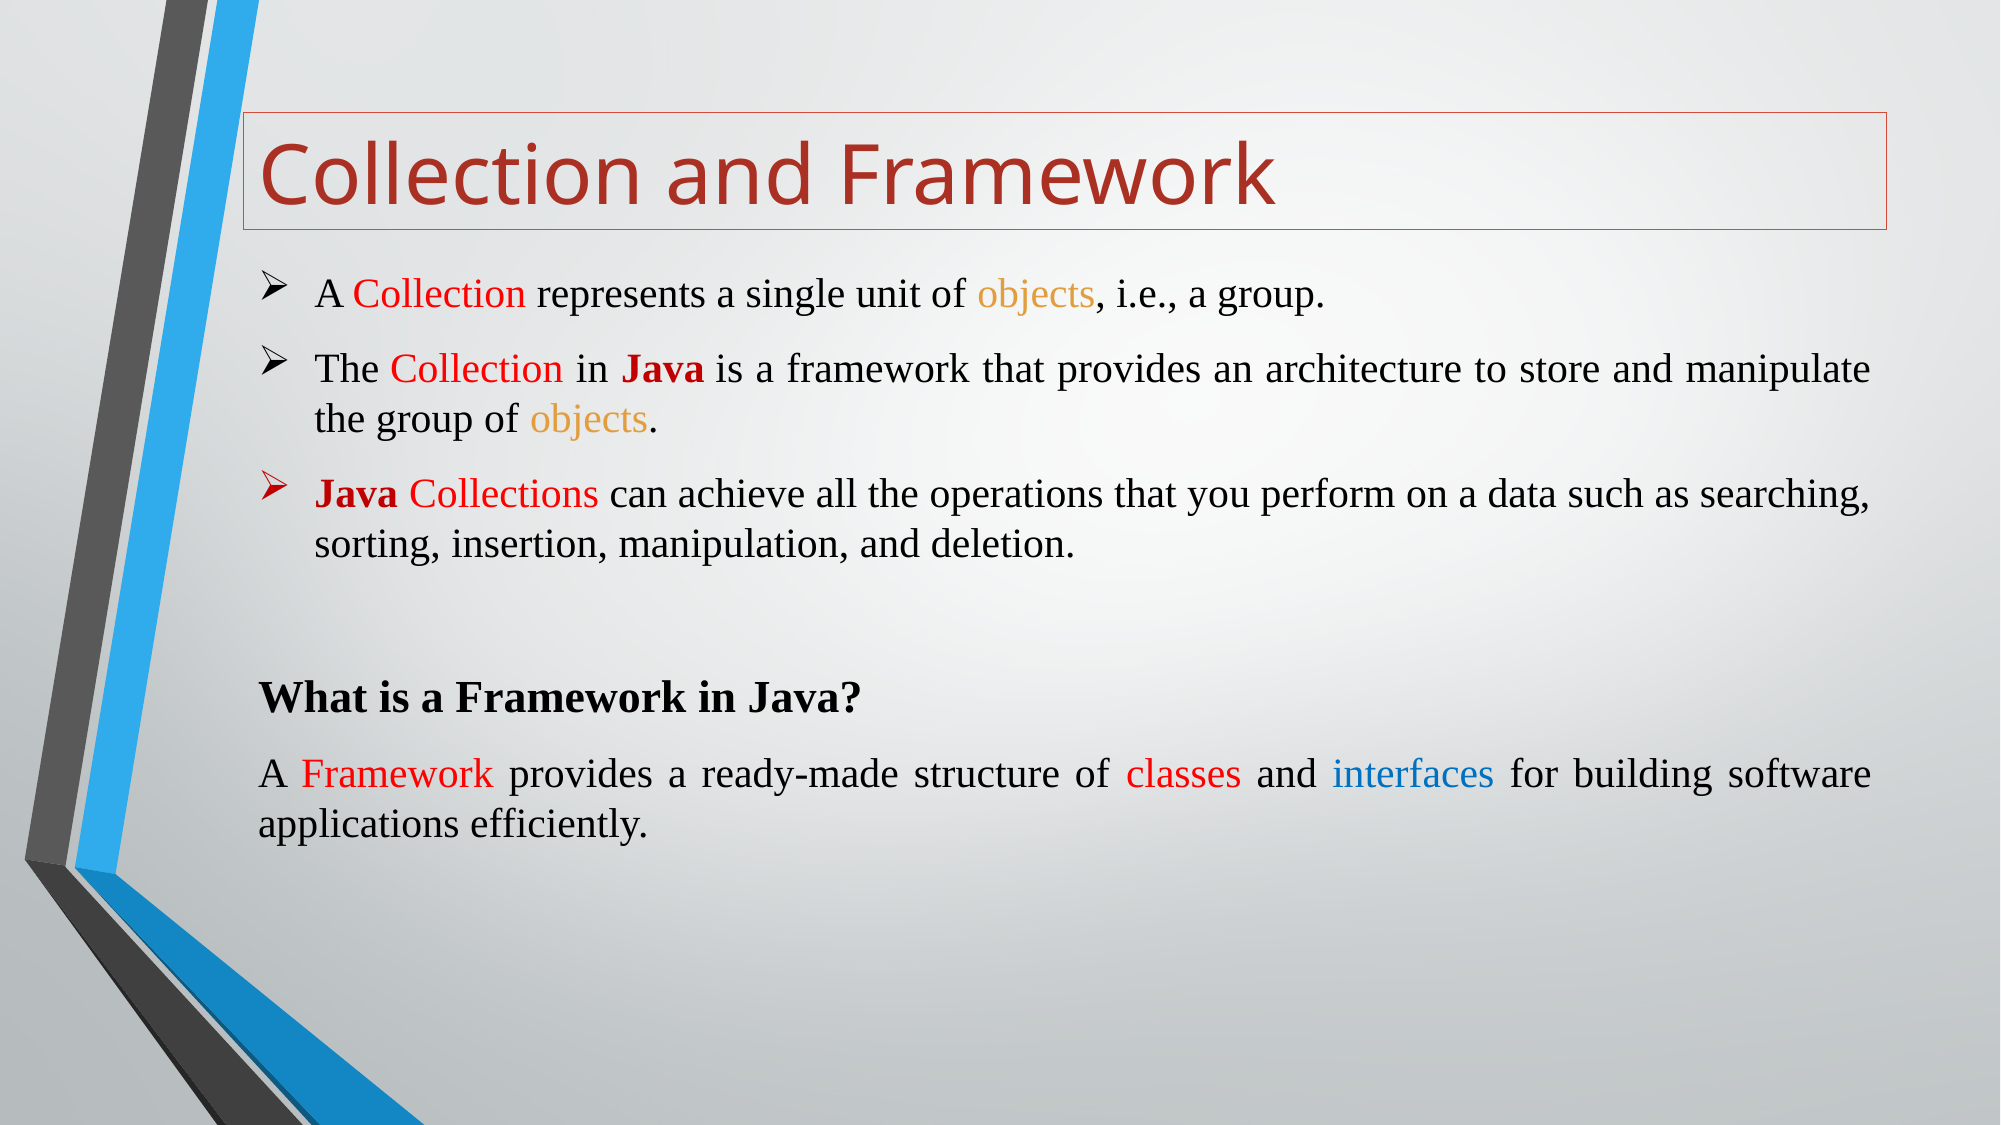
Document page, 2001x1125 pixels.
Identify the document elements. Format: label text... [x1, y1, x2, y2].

title Collection and Framework [243, 112, 1887, 230]
text_box A Collection represents a single unit of objects, i.e., a group. The Collection in Java is a framework that provides an architecture to store and manipulate the group of objects. Java Collections can achieve all the operations that you perform on a data such as searching, sorting, insertion, manipulation, and deletion. [243, 258, 1887, 574]
text_box What is a Framework in Java? A Framework provides a ready-made structure of classes and interfaces for building software applications efficiently. [243, 658, 1887, 854]
